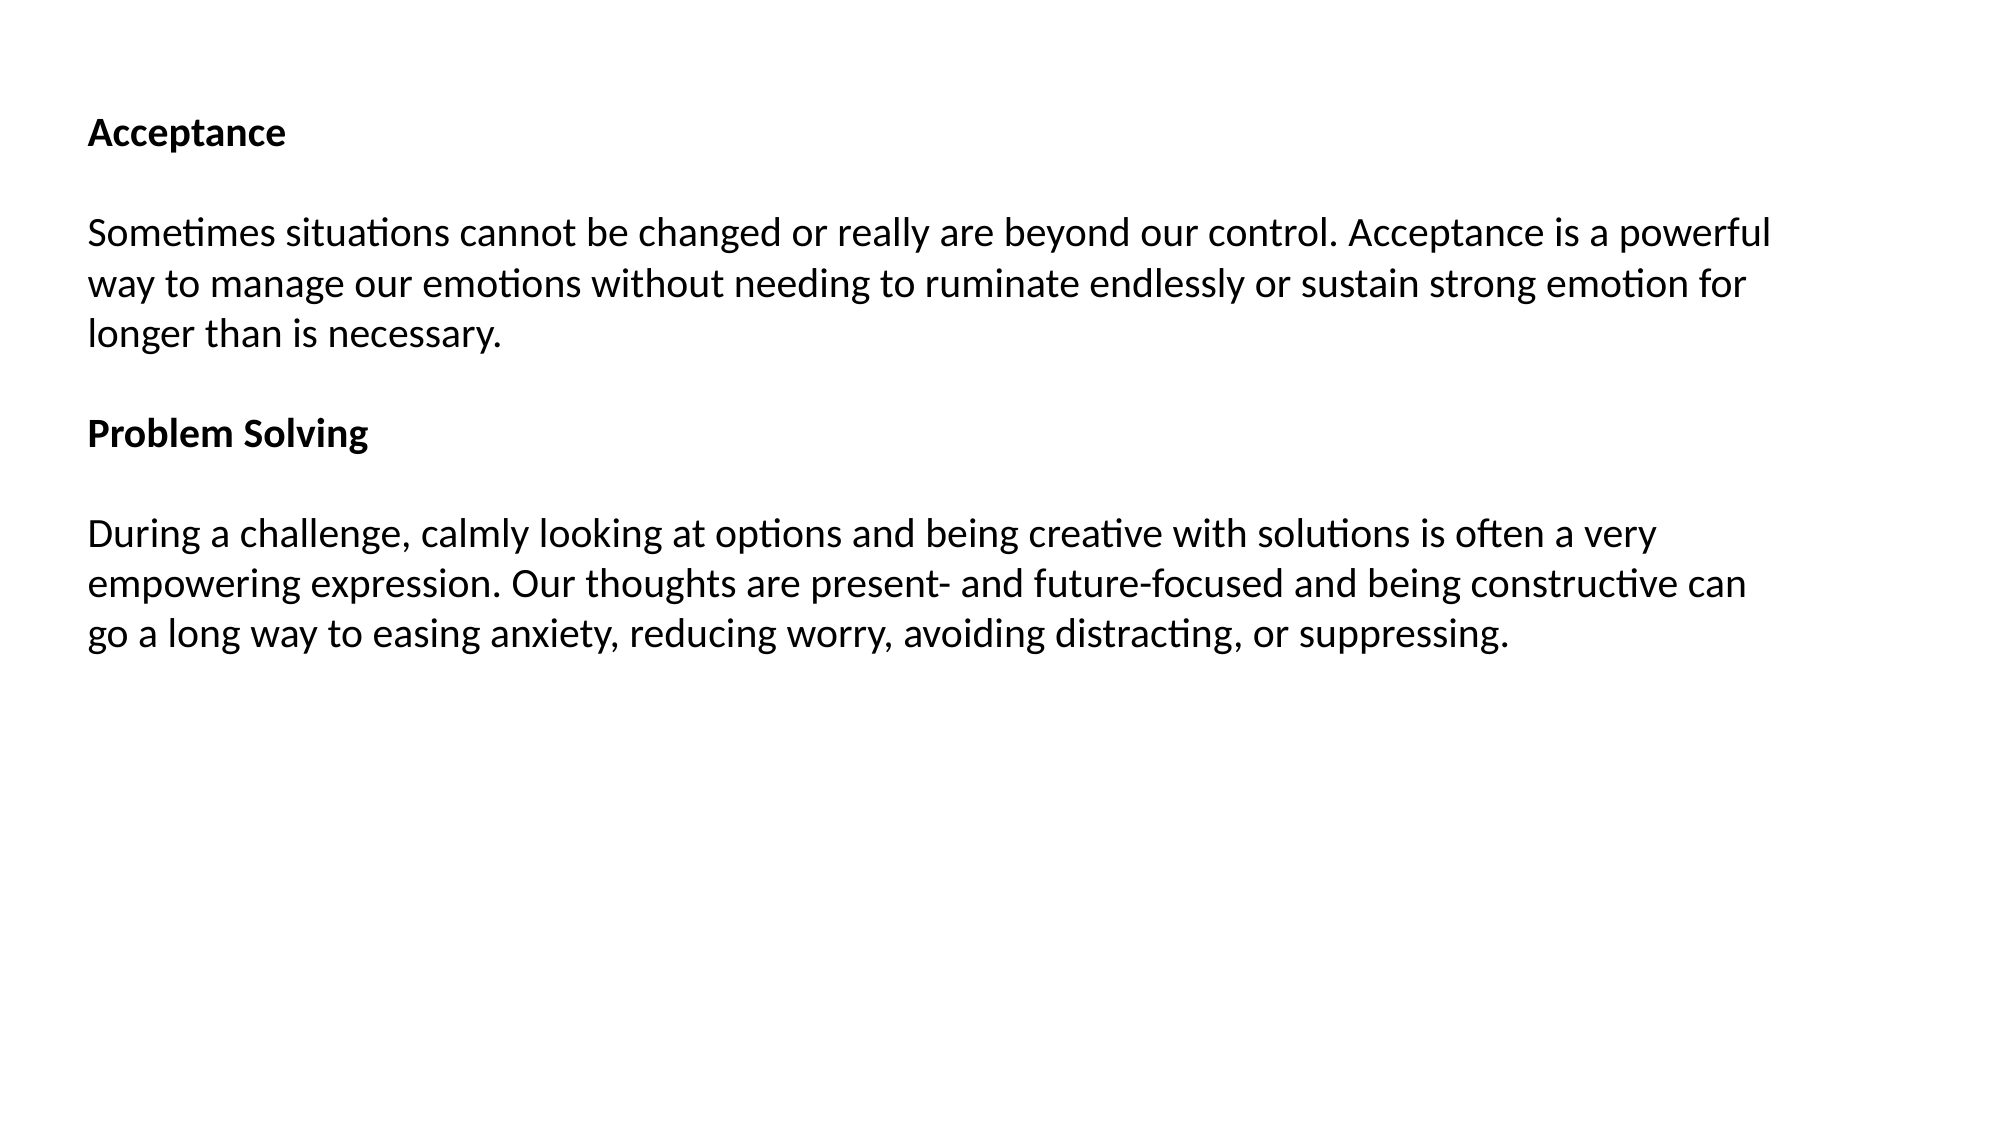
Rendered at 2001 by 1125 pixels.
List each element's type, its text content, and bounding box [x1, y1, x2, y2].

text_box Acceptance Sometimes situations cannot be changed or really are beyond our control. Acceptance is a powerful way to manage our emotions without needing to ruminate endlessly or sustain strong emotion for longer than is necessary. Problem Solving During a challenge, calmly looking at options and being creative with solutions is often a very empowering expression. Our thoughts are present- and future-focused and being constructive can go a long way to easing anxiety, reducing worry, avoiding distracting, or suppressing. [72, 97, 1798, 663]
